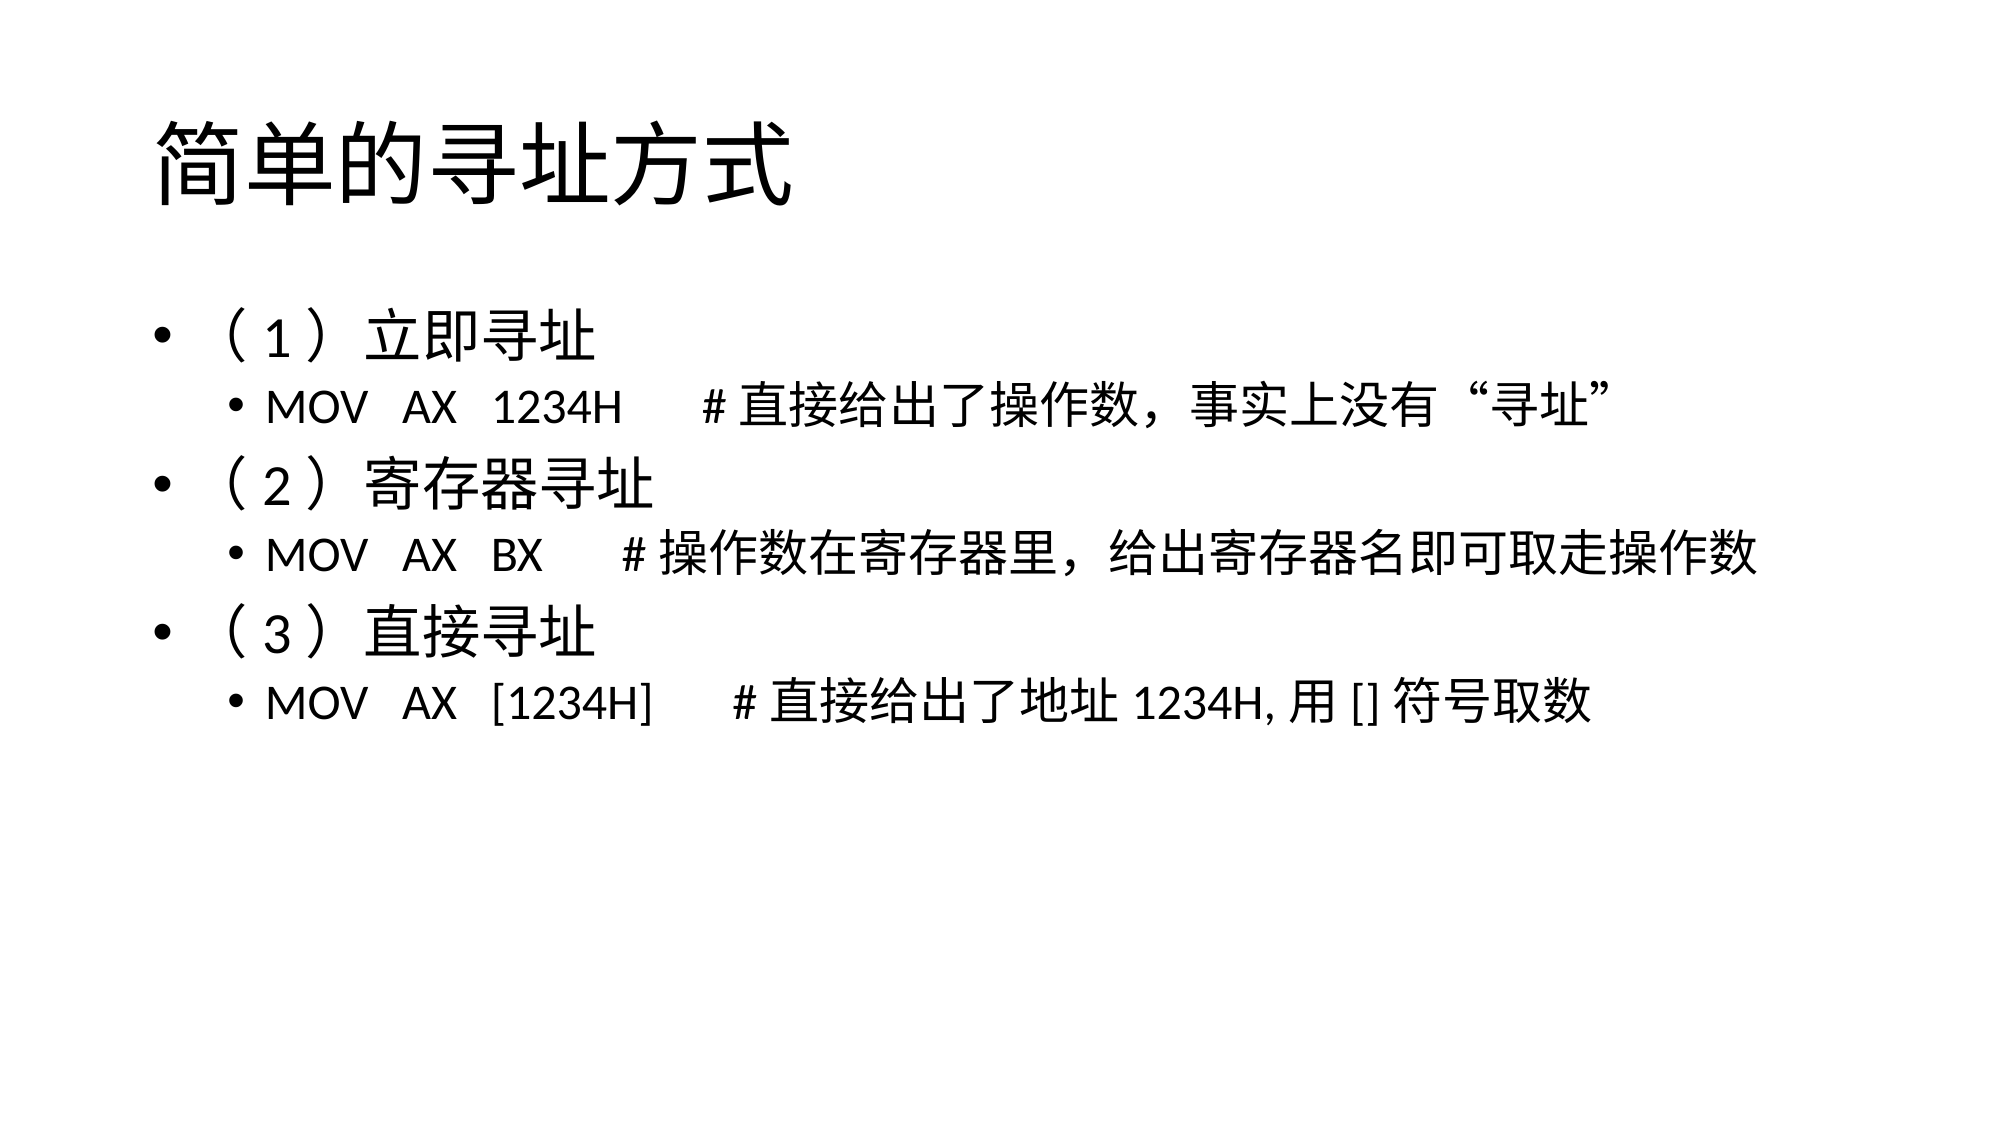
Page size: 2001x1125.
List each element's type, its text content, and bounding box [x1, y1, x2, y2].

list （1）立即寻址 MOV AX 1234H #直接给出了操作数，事实上没有“寻址” （2）寄存器寻址 MOV AX BX #操作数在寄存器里，给出寄存器名即可取走操作数 （3）直接寻址 MOV AX [1234H] #直接给出了地址1234H,用[]符号取数 [137, 299, 1863, 1014]
title 简单的寻址方式 [137, 59, 1863, 278]
